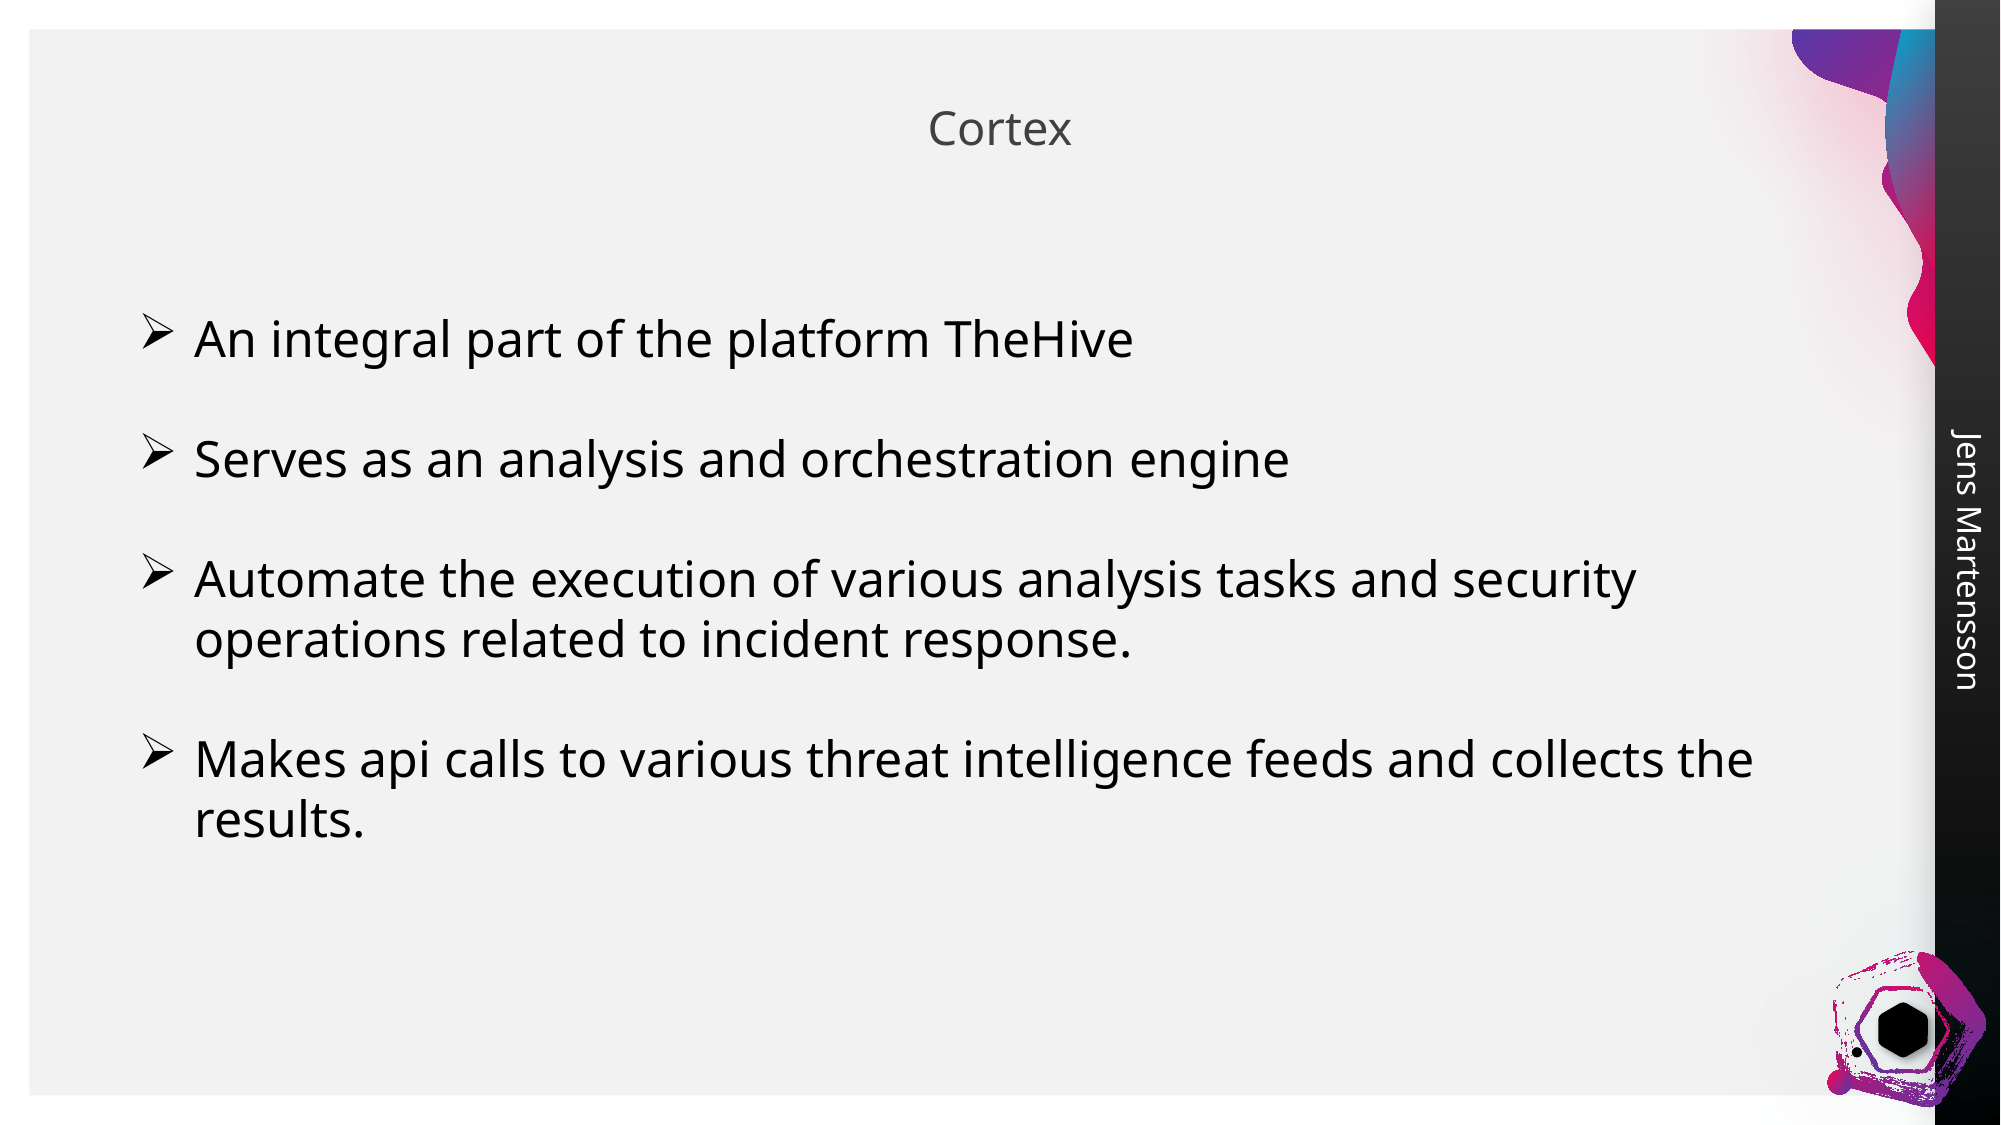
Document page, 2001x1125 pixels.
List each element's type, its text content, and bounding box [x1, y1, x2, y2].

text_box An integral part of the platform TheHive Serves as an analysis and orchestration engine Automate the execution of various analysis tasks and security operations related to incident response. Makes api calls to various threat intelligence feeds and collects the results. [123, 299, 1900, 855]
title Cortex [99, 90, 1900, 172]
